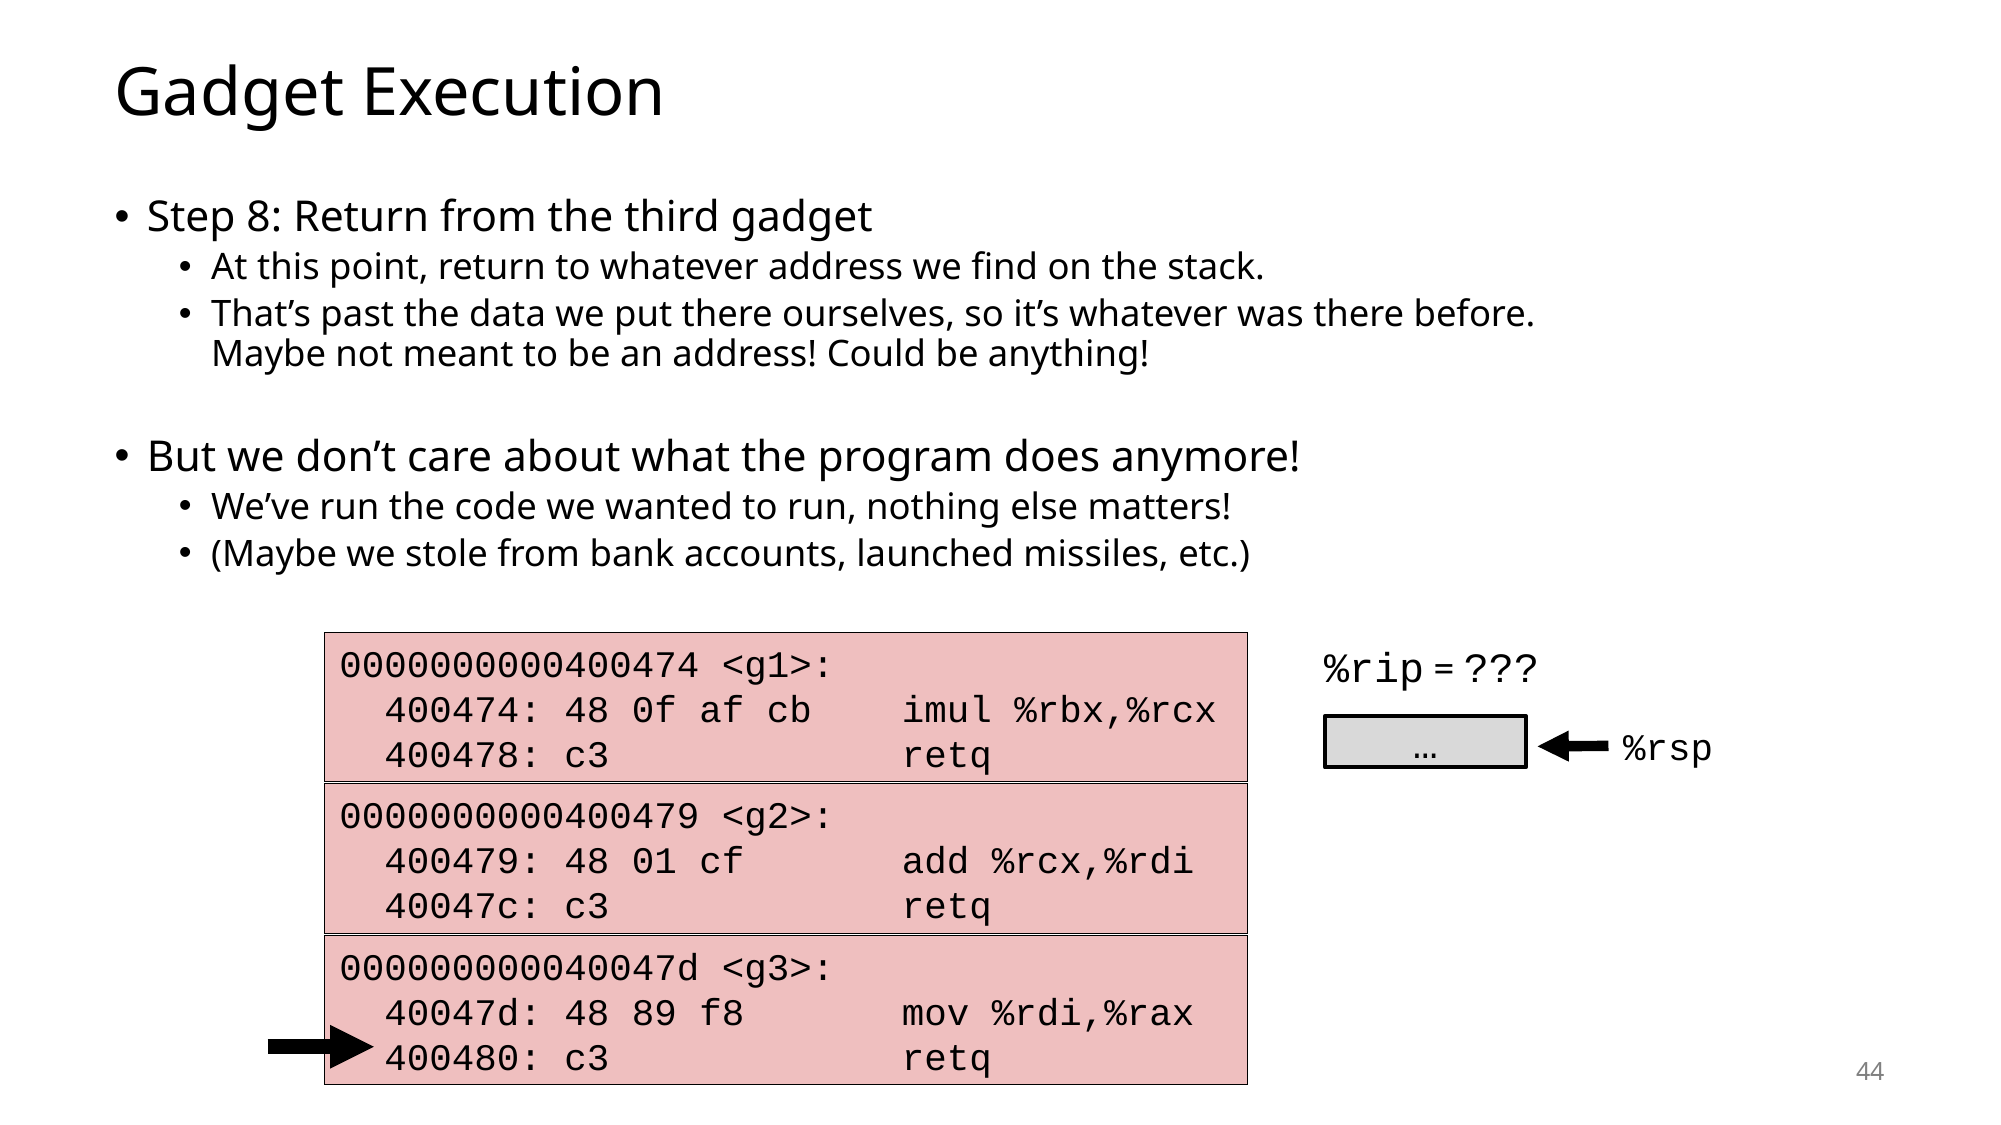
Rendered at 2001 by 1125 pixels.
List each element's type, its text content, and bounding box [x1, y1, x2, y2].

text_box 0000000000400479 <g2>: 400479: 48 01 cf add %rcx,%rdi 40047c: c3 retq [324, 783, 1248, 934]
text_box 0000000000400474 <g1>: 400474: 48 0f af cb imul %rbx,%rcx 400478: c3 retq [324, 632, 1248, 782]
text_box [1537, 715, 1762, 777]
list Step 8: Return from the third gadget At this point, return to whatever address we find on the stack. That’s past the data we put there ourselves, so it’s whatever was there before. Maybe not meant to be an address! Could be anything! But we don’t care about what the program does anymore! We’ve run the code we wanted to run, nothing else matters! (Maybe we stole from bank accounts, launched missiles, etc.) [99, 187, 1900, 585]
title Gadget Execution [99, 37, 1900, 150]
text_box … [1324, 716, 1526, 768]
text_box %rip = ??? [1309, 633, 1554, 699]
text_box 000000000040047d <g3>: 40047d: 48 89 f8 mov %rdi,%rax 400480: c3 retq [324, 935, 1248, 1085]
slide_number 44 [1749, 1042, 1900, 1103]
